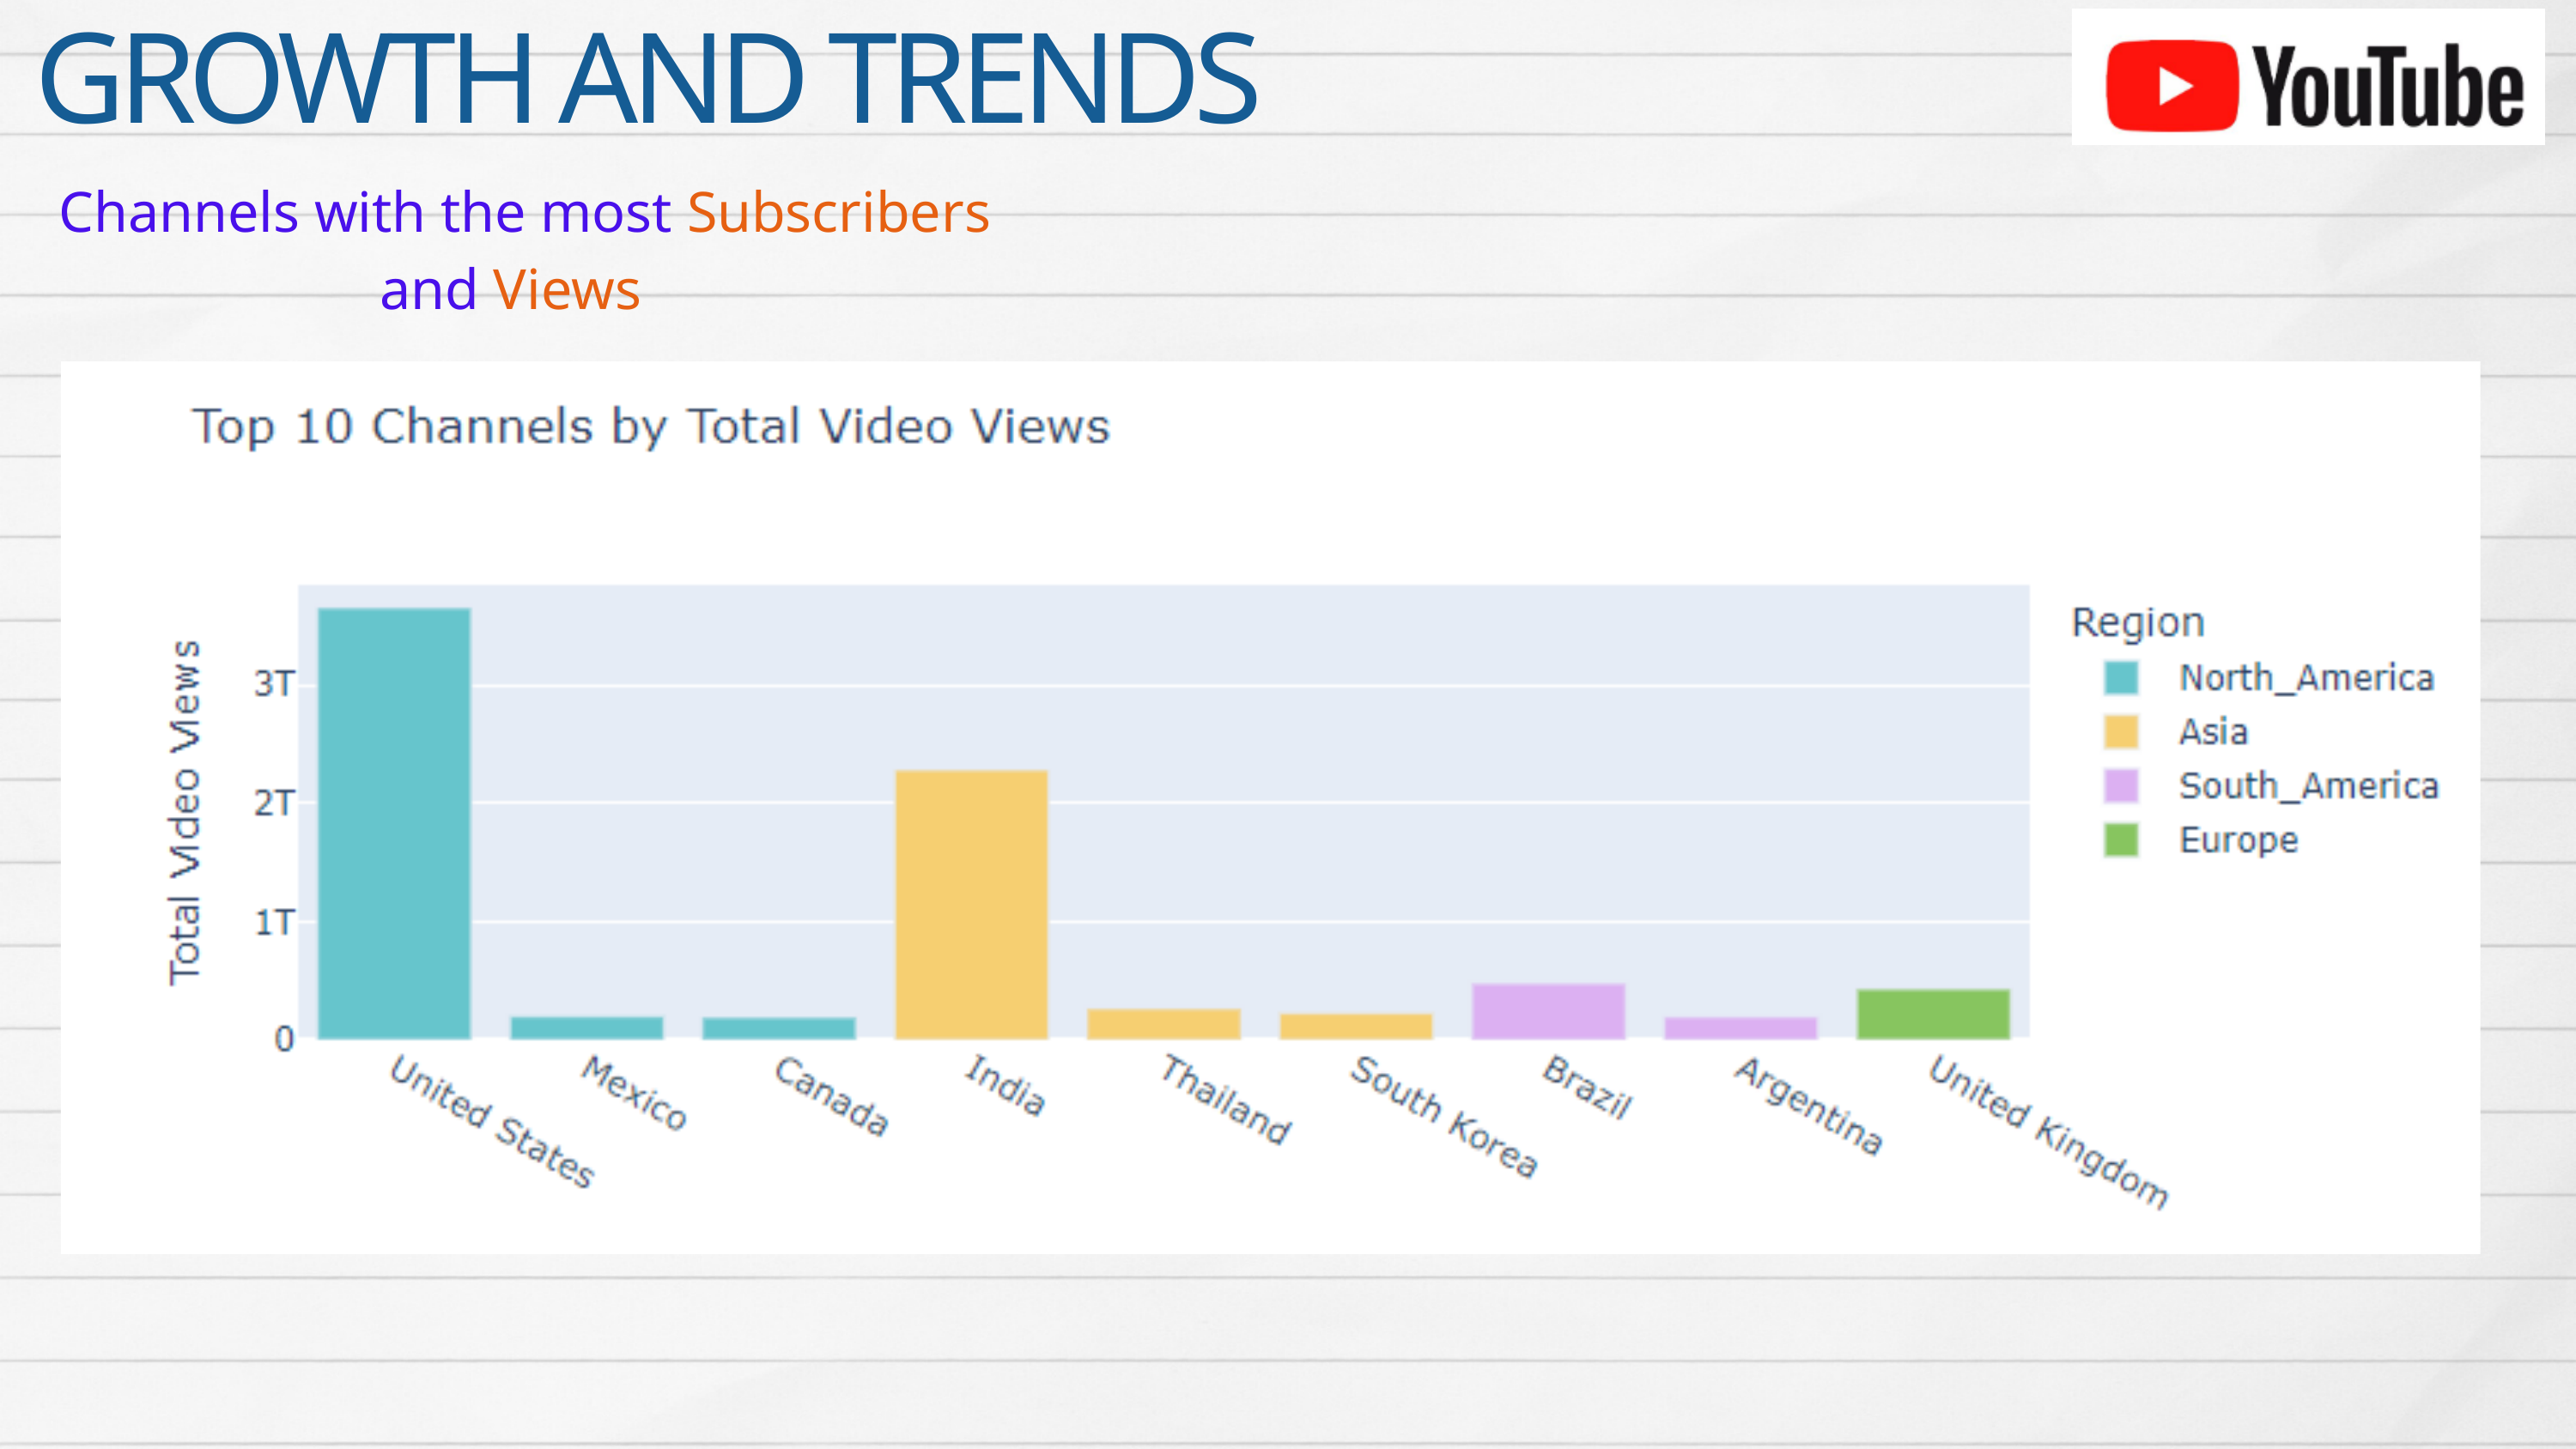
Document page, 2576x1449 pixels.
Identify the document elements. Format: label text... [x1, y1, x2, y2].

text_box GROWTH AND TRENDS [34, 27, 1660, 149]
text_box [60, 361, 2481, 1254]
text_box Channels with the most Subscribers and Views [20, 165, 1030, 321]
text_box [0, 0, 2576, 1449]
text_box [2071, 9, 2546, 145]
